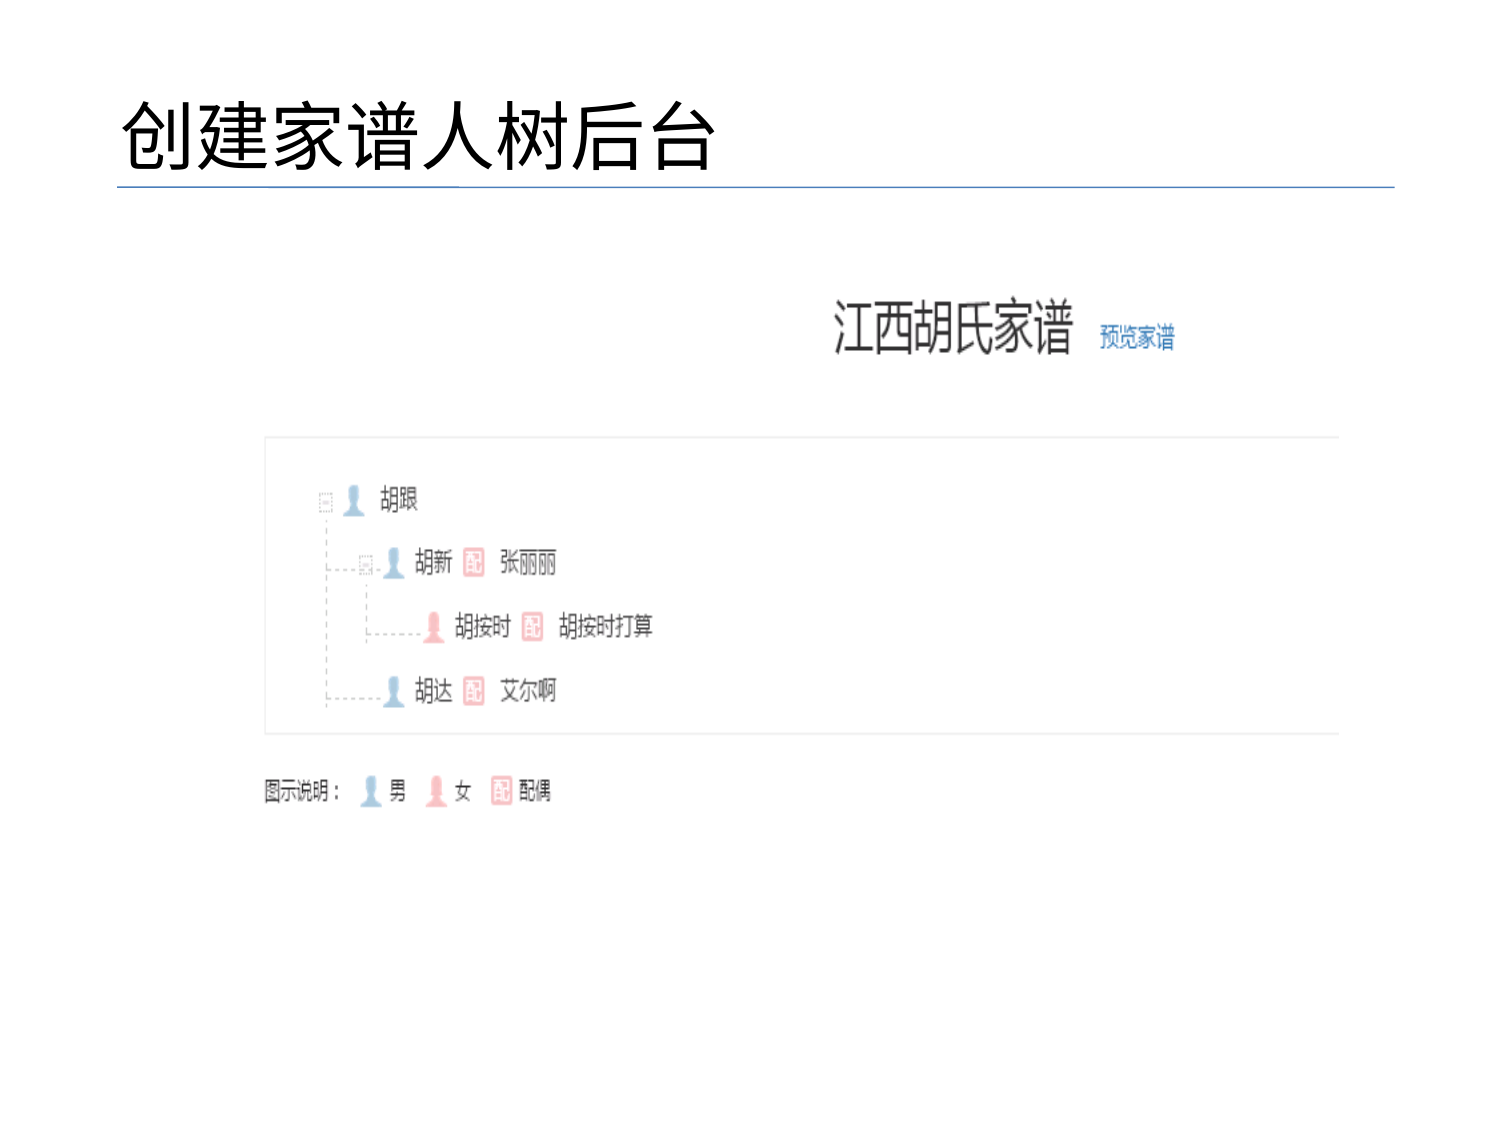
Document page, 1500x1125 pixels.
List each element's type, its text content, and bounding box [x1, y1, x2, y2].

picture [222, 269, 1339, 985]
title 创建家谱人树后台 [105, 70, 1372, 200]
